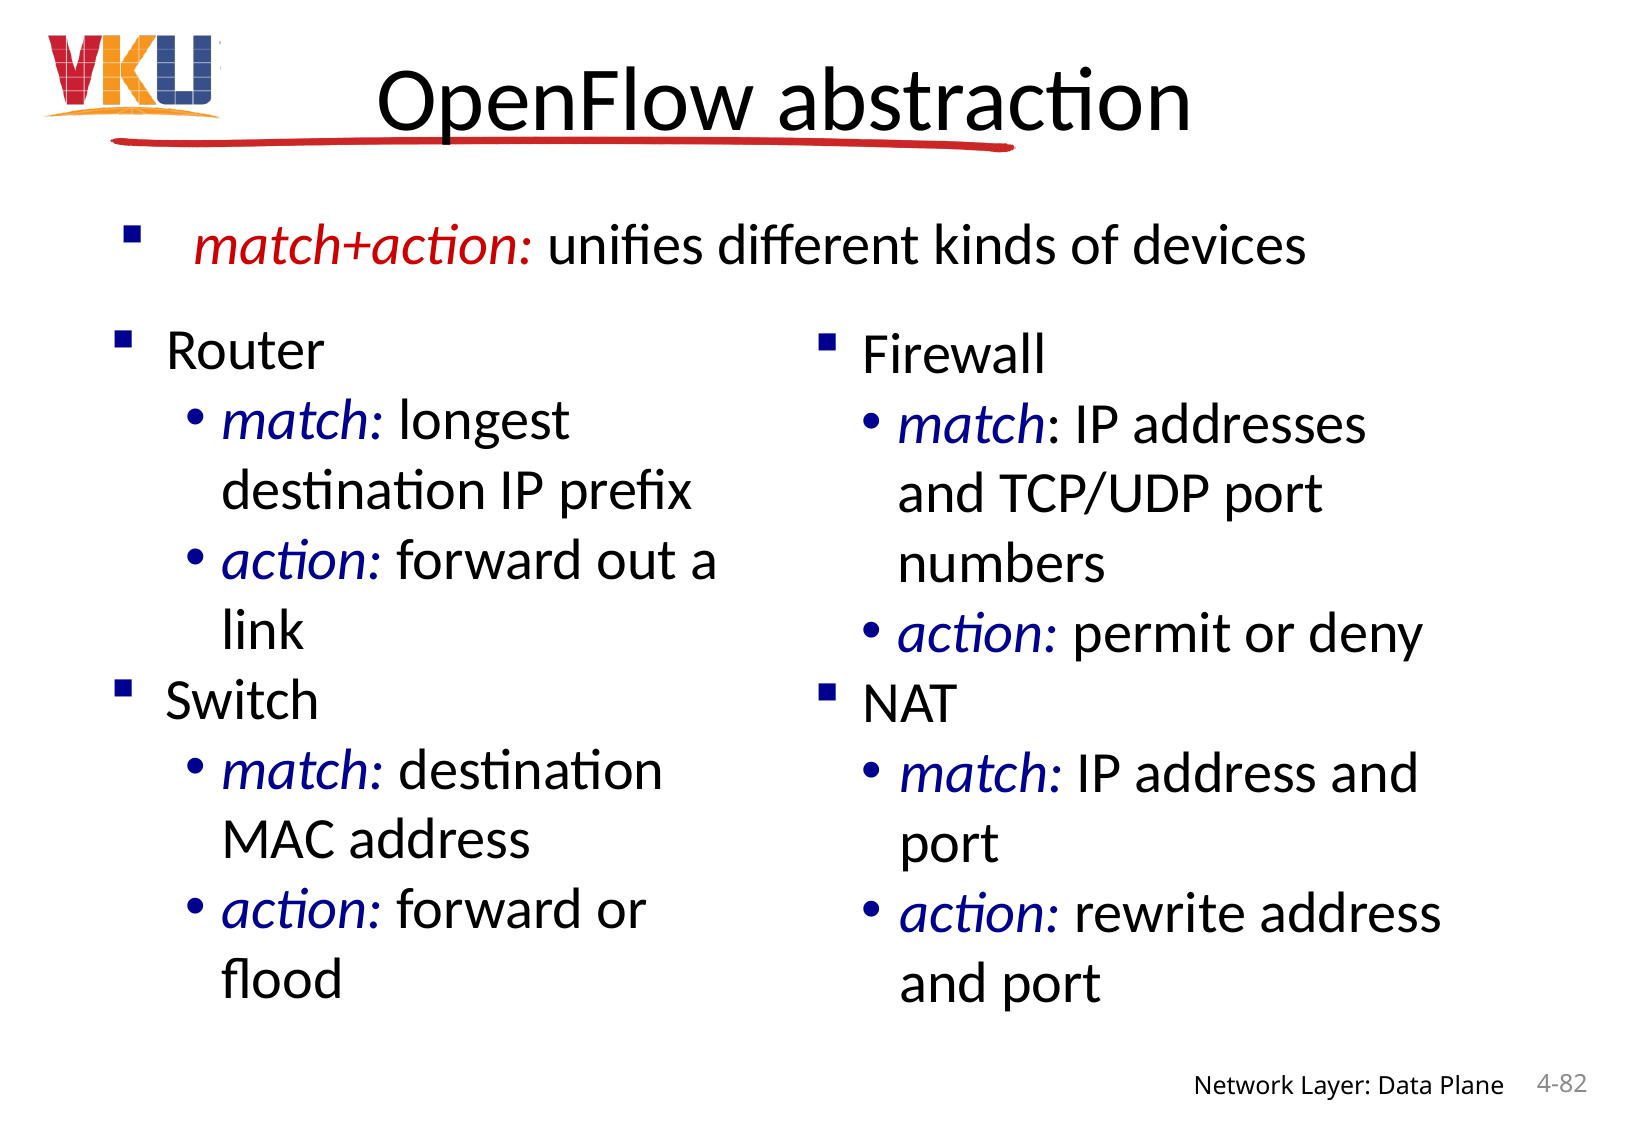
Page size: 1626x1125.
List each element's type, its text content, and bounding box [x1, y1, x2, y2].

slide_number 4-82 [1502, 1062, 1603, 1107]
list Firewall match: IP addresses and TCP/UDP port numbers action: permit or deny NAT match: IP address and port action: rewrite address and port [798, 307, 1476, 1071]
picture [32, 21, 94, 129]
title OpenFlow abstraction [94, 0, 1476, 188]
text_box match+action: unifies different kinds of devices [103, 199, 1323, 284]
list Router match: longest destination IP prefix action: forward out a link Switch match: destination MAC address action: forward or flood [94, 304, 772, 1067]
footer Network Layer: Data Plane [1132, 1062, 1502, 1102]
picture [106, 132, 1026, 157]
